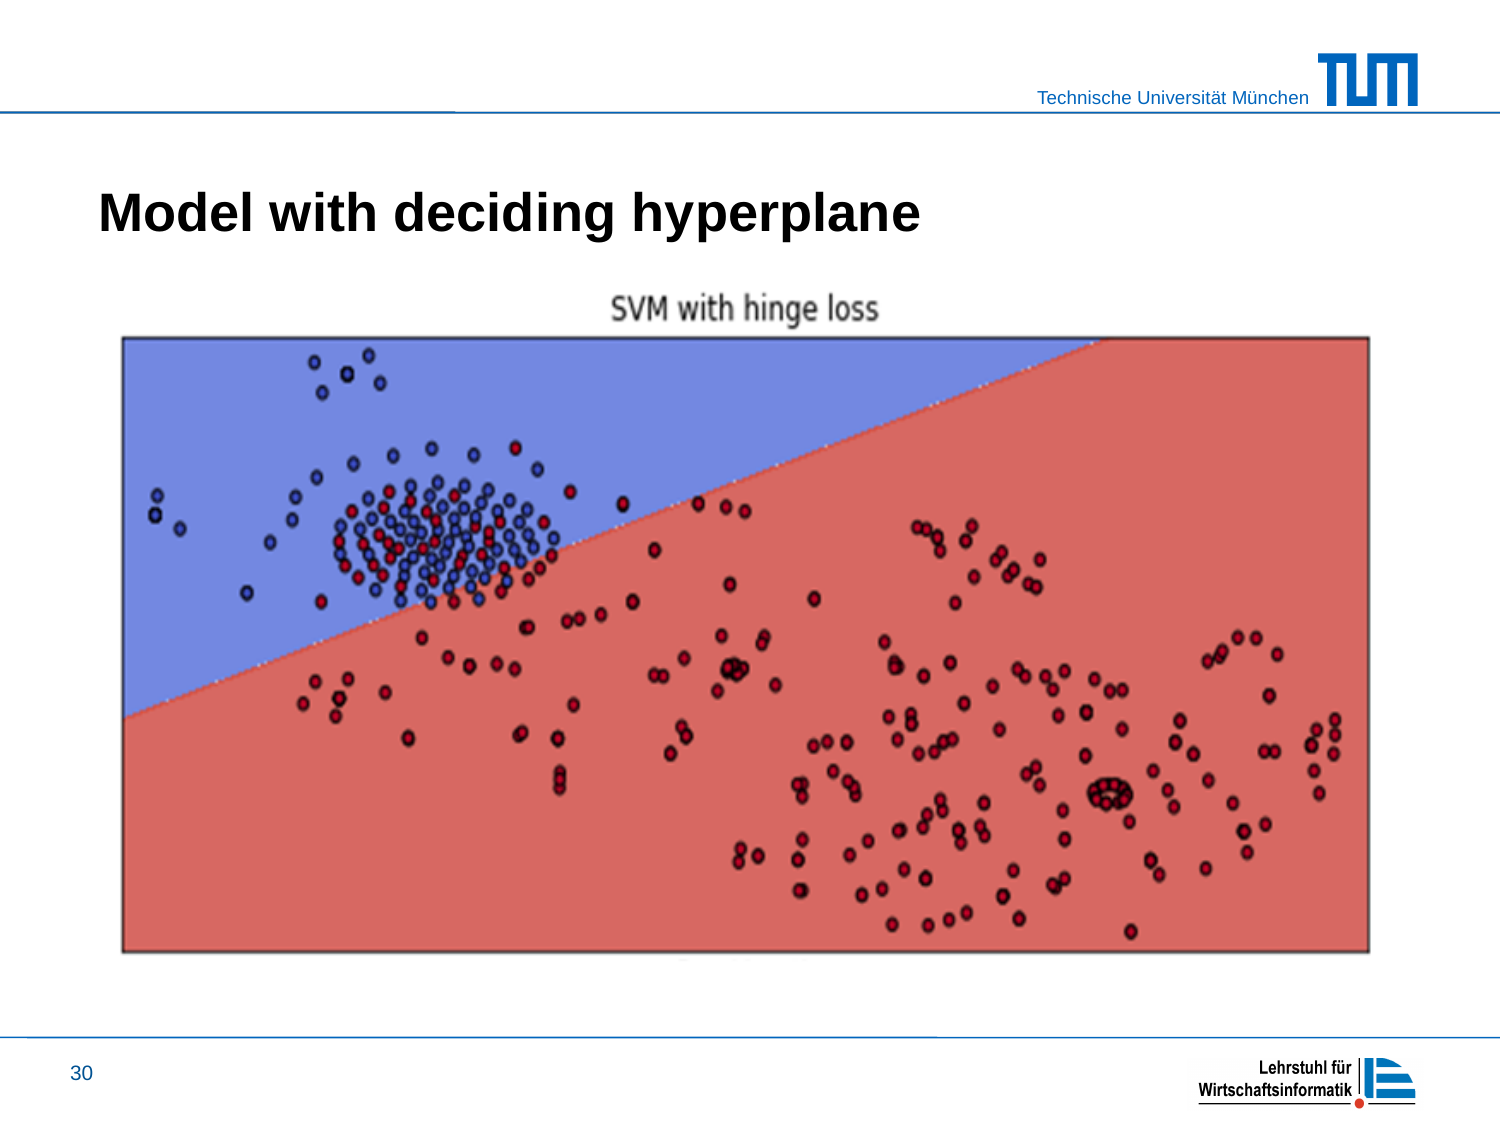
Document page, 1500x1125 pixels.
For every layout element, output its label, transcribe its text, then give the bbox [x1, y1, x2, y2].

title Model with deciding hyperplane [83, 149, 1417, 251]
picture [95, 271, 1417, 1018]
picture [1187, 1058, 1424, 1111]
